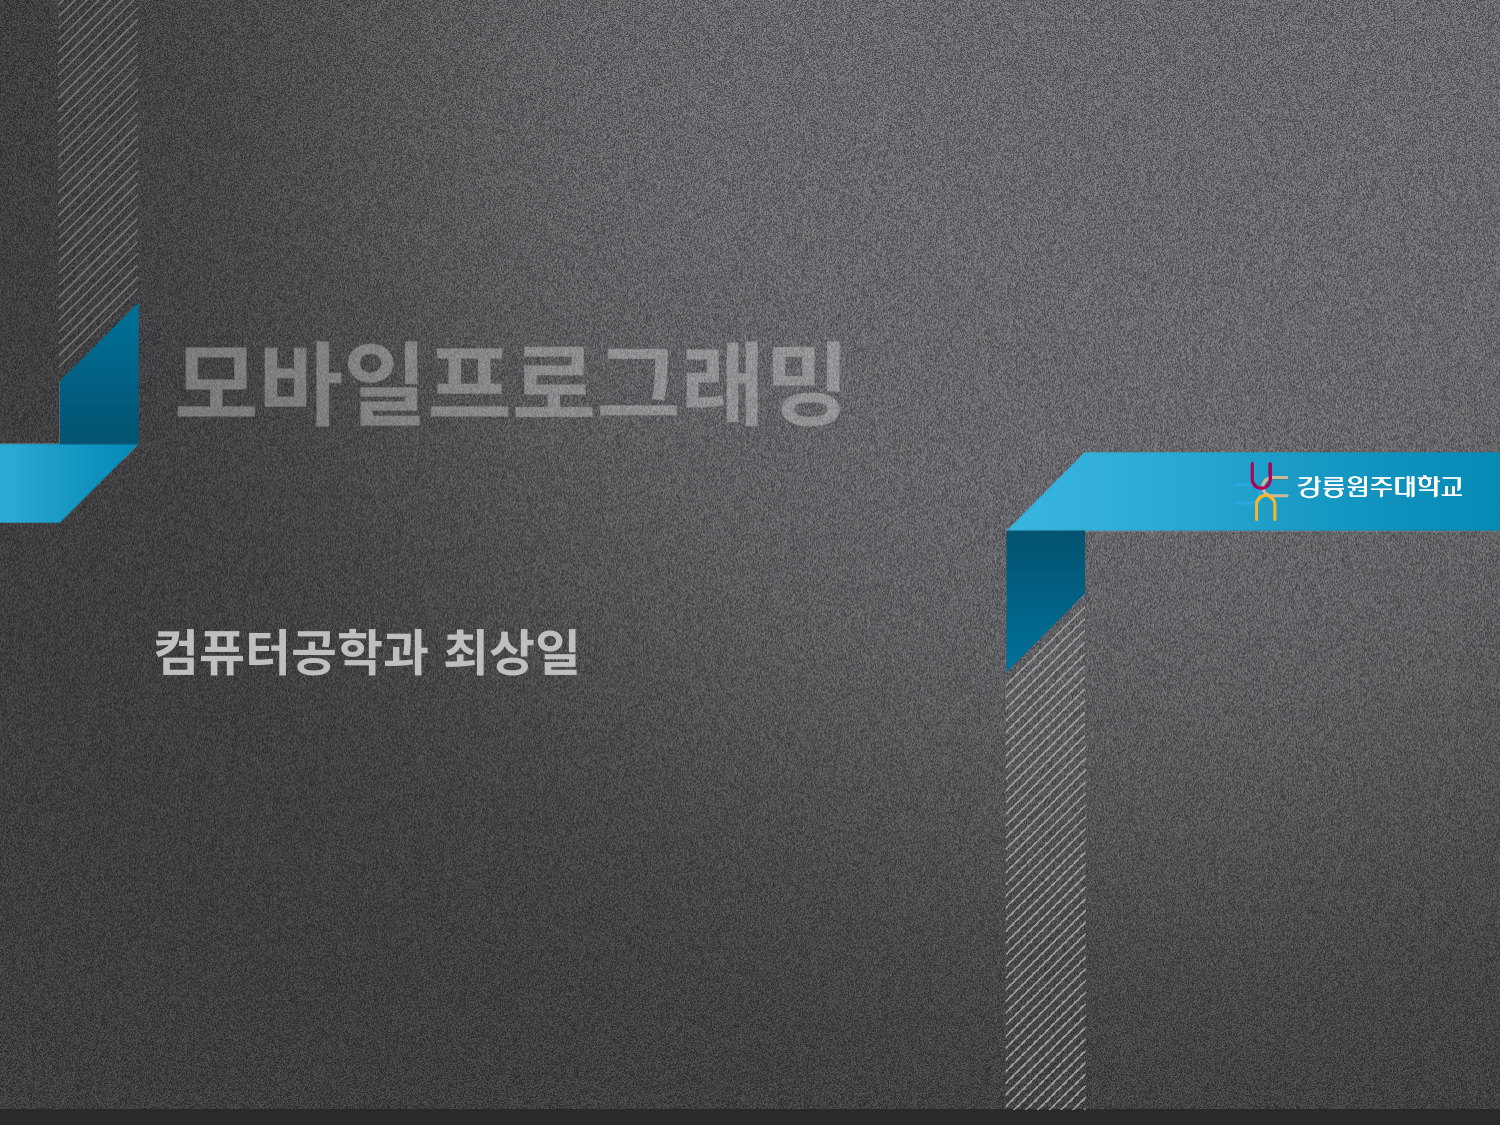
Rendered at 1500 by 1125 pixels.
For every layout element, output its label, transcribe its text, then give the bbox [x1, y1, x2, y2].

picture [1419, 476, 1431, 486]
picture [1407, 477, 1414, 497]
picture [0, 0, 1500, 1125]
text_box 모바일프로그래밍 [159, 319, 866, 444]
text_box 컴퓨터공학과 최상일 [138, 454, 1002, 689]
picture [1434, 477, 1439, 496]
picture [1443, 487, 1461, 496]
